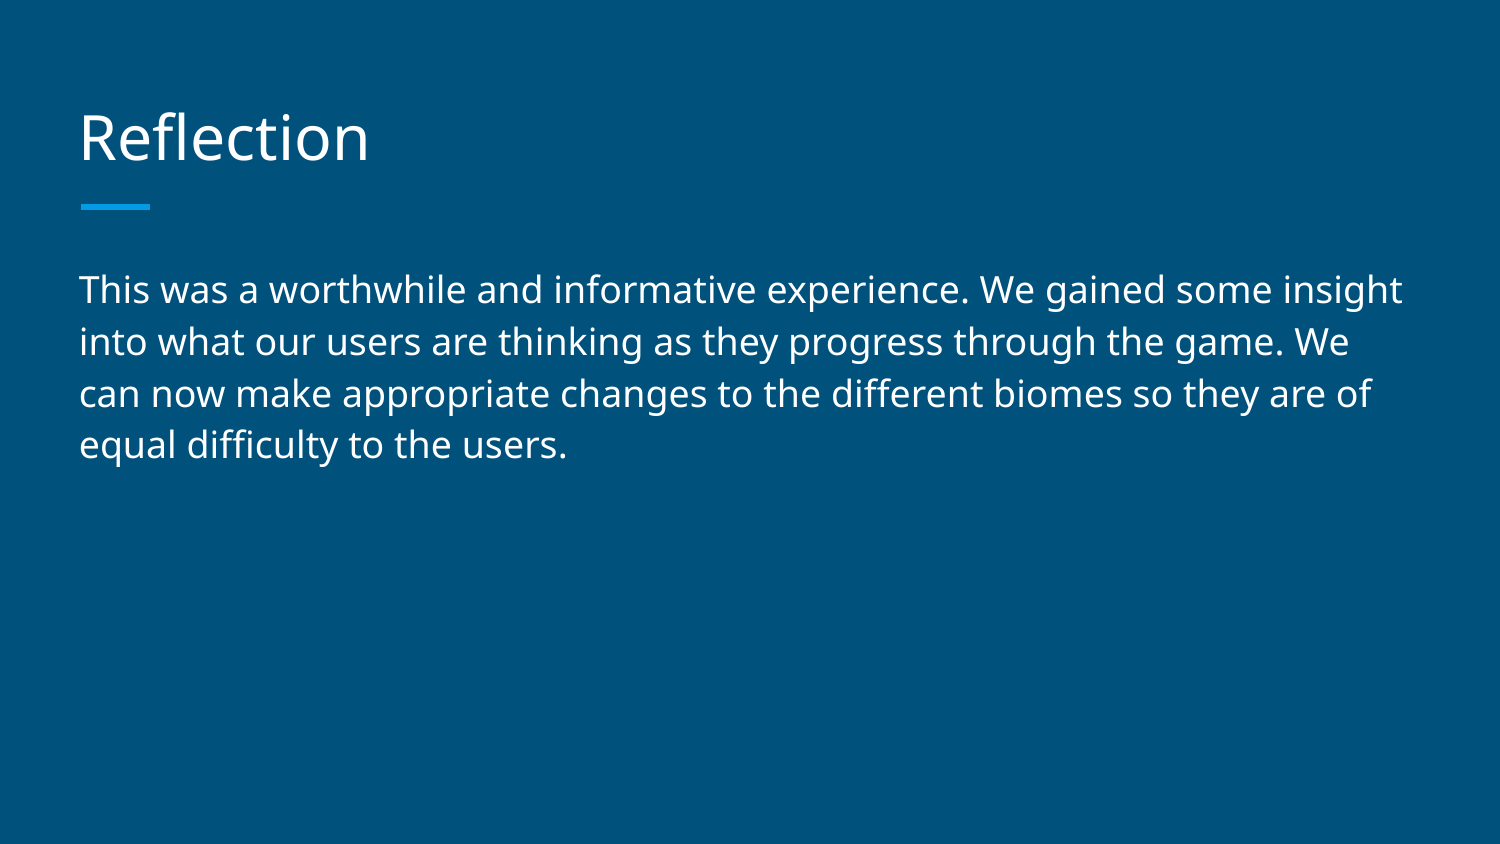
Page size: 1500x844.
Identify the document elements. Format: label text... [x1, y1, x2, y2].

list This was a worthwhile and informative experience. We gained some insight into what our users are thinking as they progress through the game. We can now make appropriate changes to the different biomes so they are of equal difficulty to the users. [63, 244, 1437, 750]
title Reflection [63, 75, 1437, 188]
